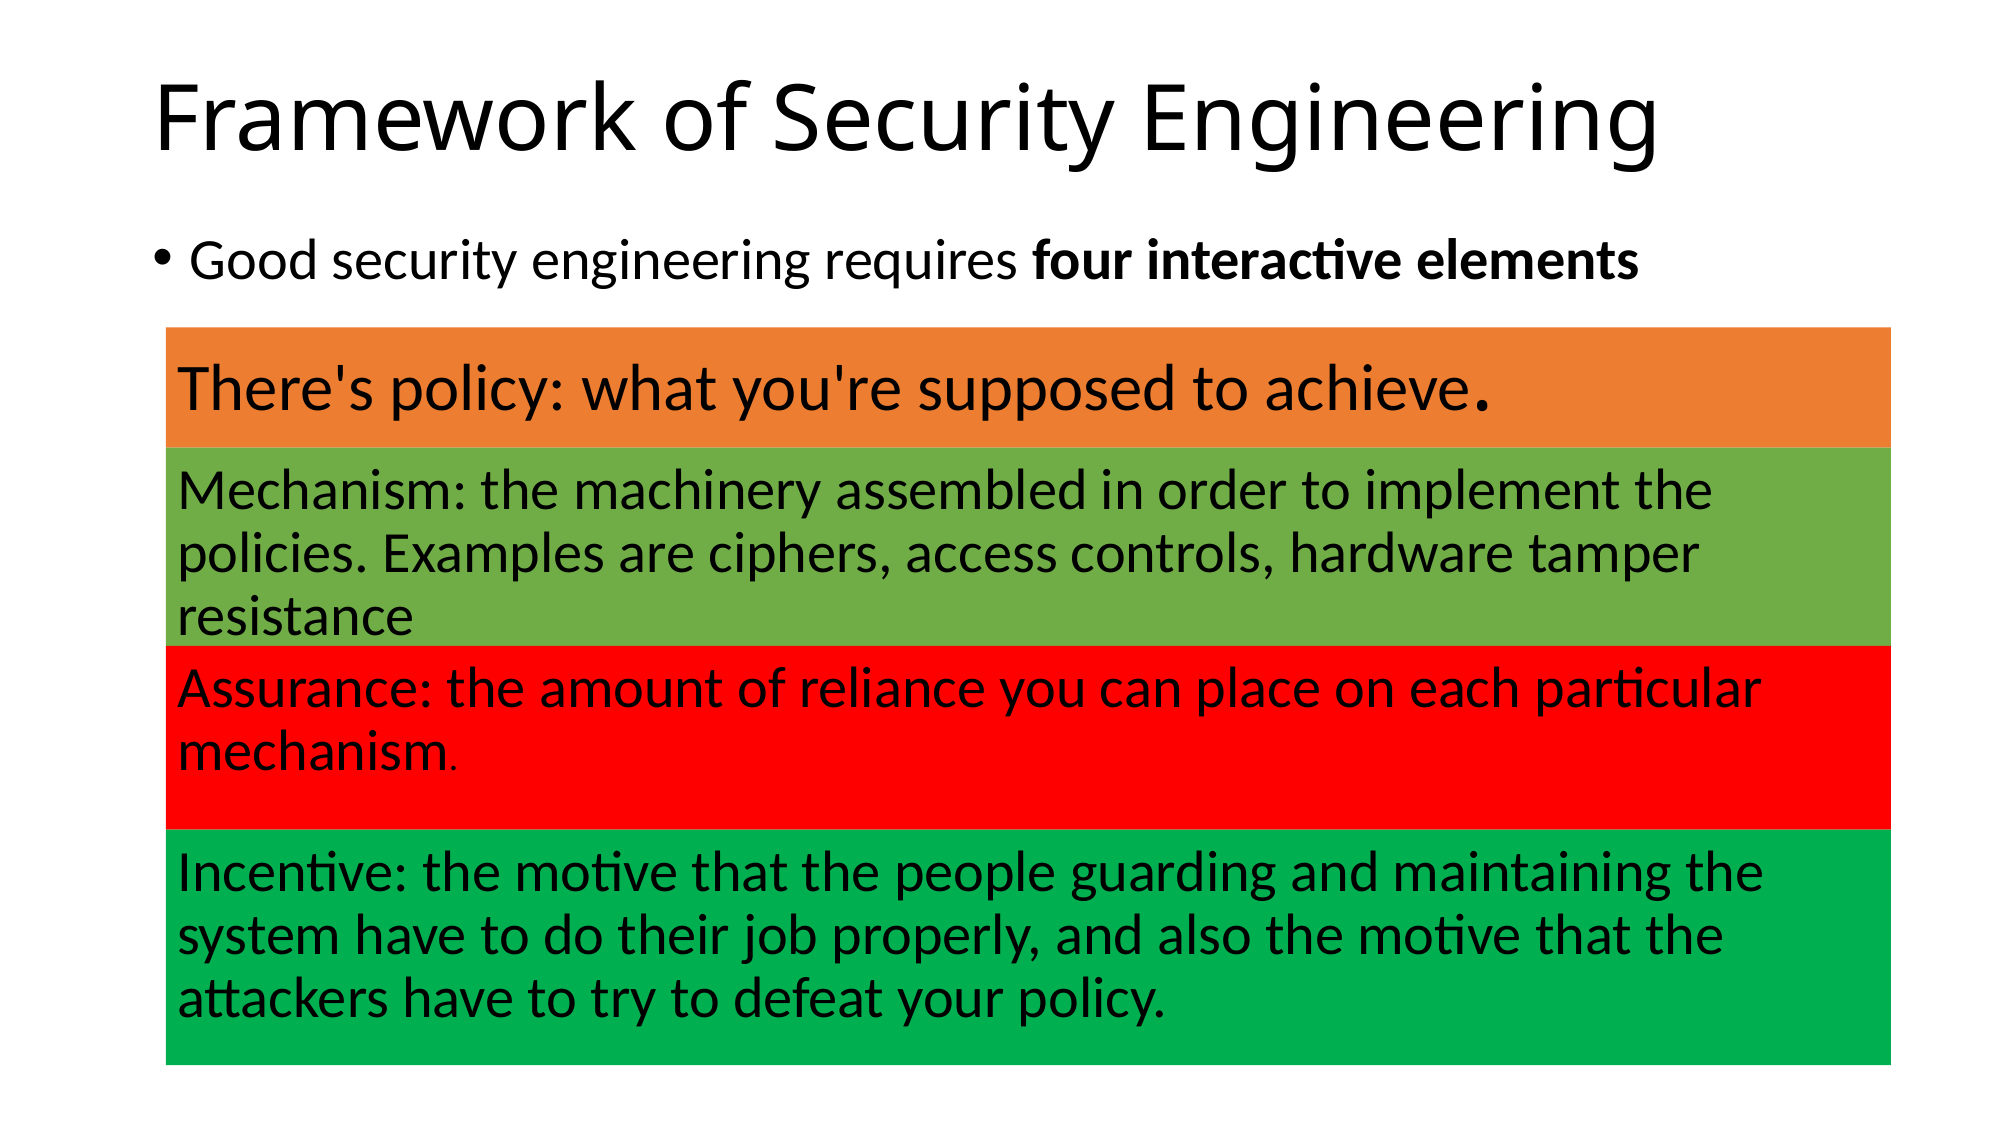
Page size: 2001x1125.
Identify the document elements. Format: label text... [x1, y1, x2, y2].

text_box Mechanism: the machinery assembled in order to implement the policies. Examples are ciphers, access controls, hardware tamper resistance [165, 447, 1891, 645]
list Good security engineering requires four interactive elements [137, 221, 1863, 1014]
text_box Assurance: the amount of reliance you can place on each particular mechanism. [165, 645, 1891, 829]
text_box Incentive: the motive that the people guarding and maintaining the system have to do their job properly, and also the motive that the attackers have to try to defeat your policy. [165, 829, 1891, 1066]
text_box There's policy: what you're supposed to achieve. [165, 327, 1891, 447]
title Framework of Security Engineering [137, 59, 1863, 182]
